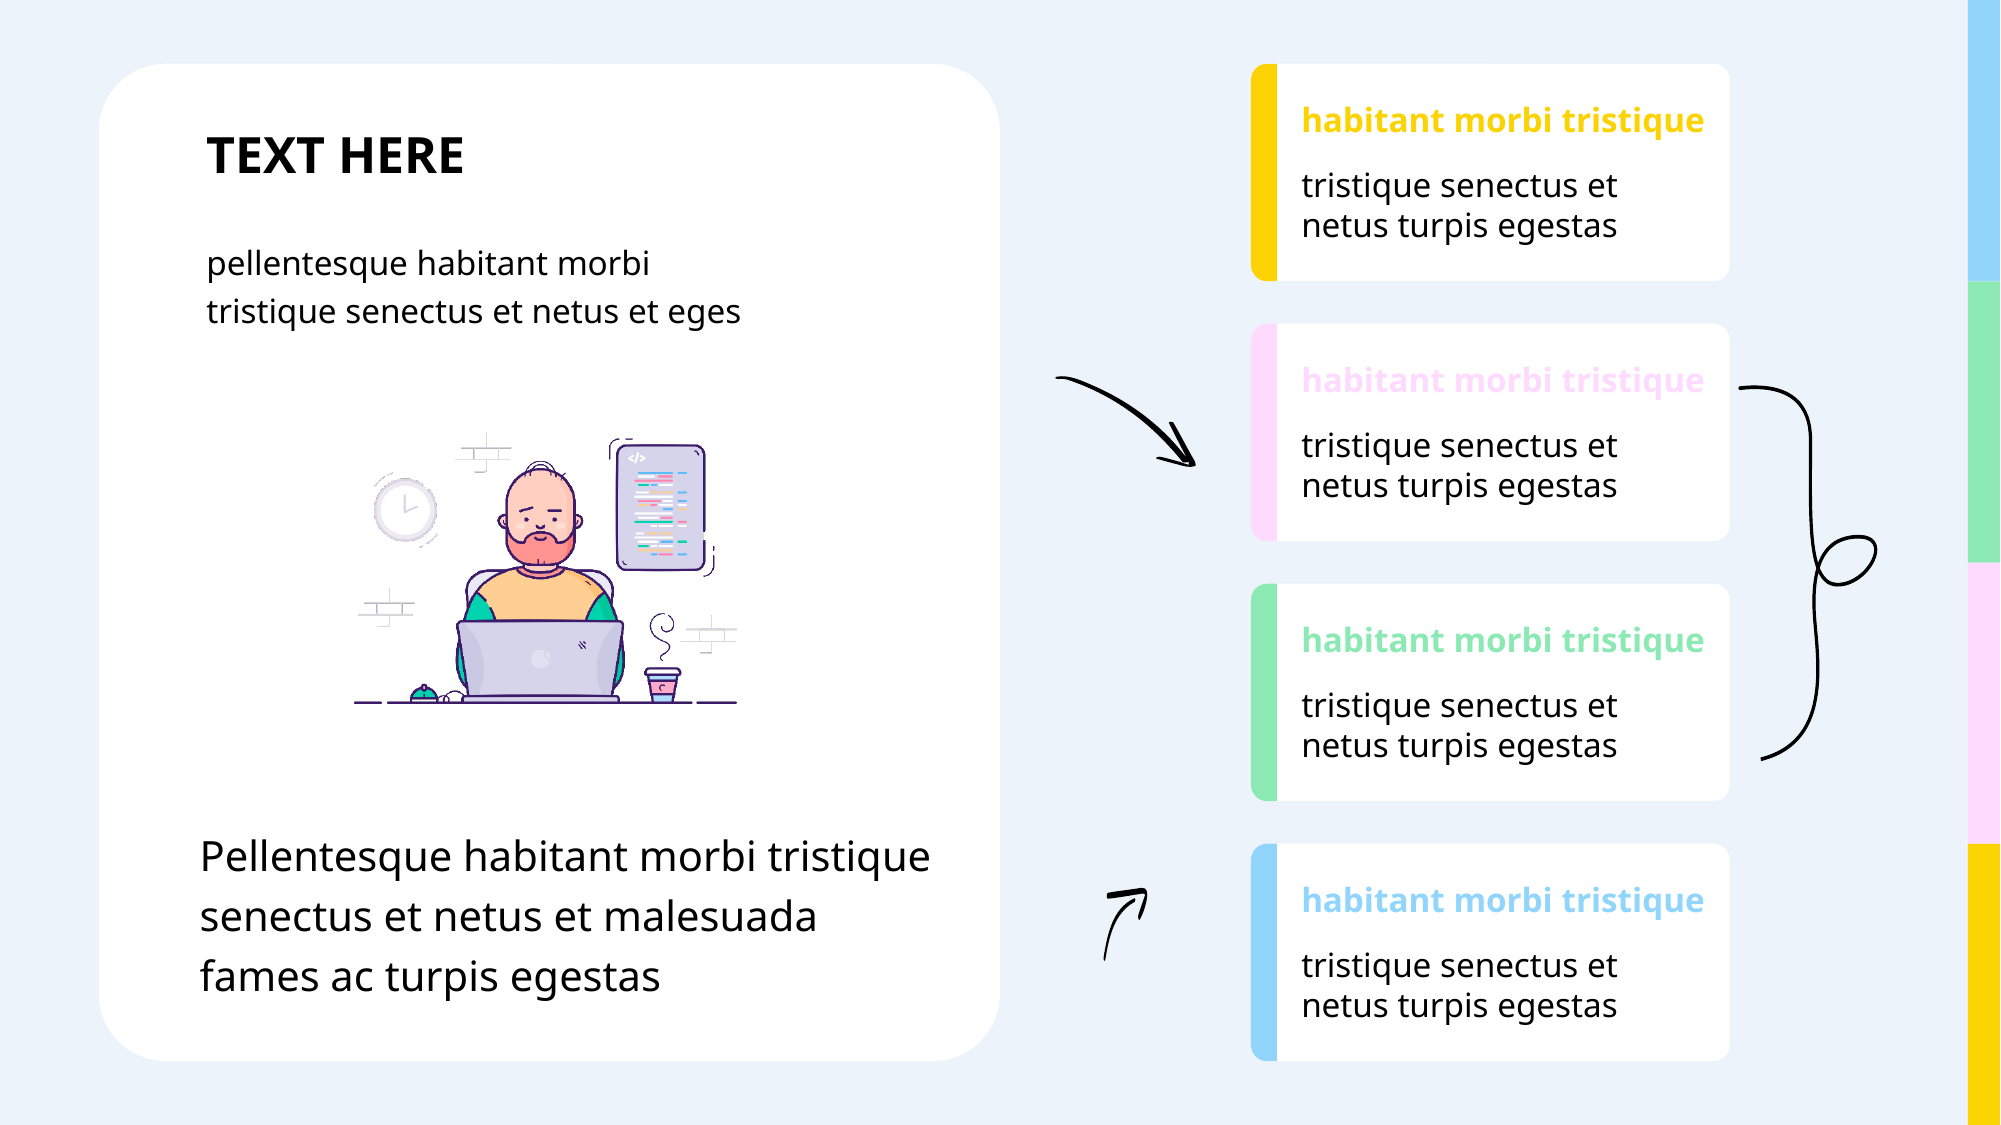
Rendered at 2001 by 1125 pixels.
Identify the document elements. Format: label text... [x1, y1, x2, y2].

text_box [1250, 323, 1730, 542]
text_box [1967, 0, 2000, 1125]
text_box habitant morbi tristique [1730, 871, 1739, 927]
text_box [1286, 91, 1739, 253]
text_box [0, 0, 1967, 1125]
picture [288, 376, 811, 768]
text_box [1738, 385, 1877, 761]
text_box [1250, 583, 1730, 802]
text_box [1250, 63, 1730, 282]
text_box [97, 62, 1001, 1063]
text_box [1250, 843, 1730, 1062]
text_box [1055, 376, 1196, 467]
text_box Pellentesque habitant morbi tristique senectus et netus et malesuada fames ac turpis egestas [184, 811, 948, 1007]
text_box habitant morbi tristique [1730, 611, 1739, 667]
text_box TEXT HERE [191, 116, 736, 191]
text_box pellentesque habitant morbi tristique senectus et netus et eges [191, 226, 765, 337]
text_box habitant morbi tristique [1730, 351, 1739, 407]
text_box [1103, 887, 1148, 961]
